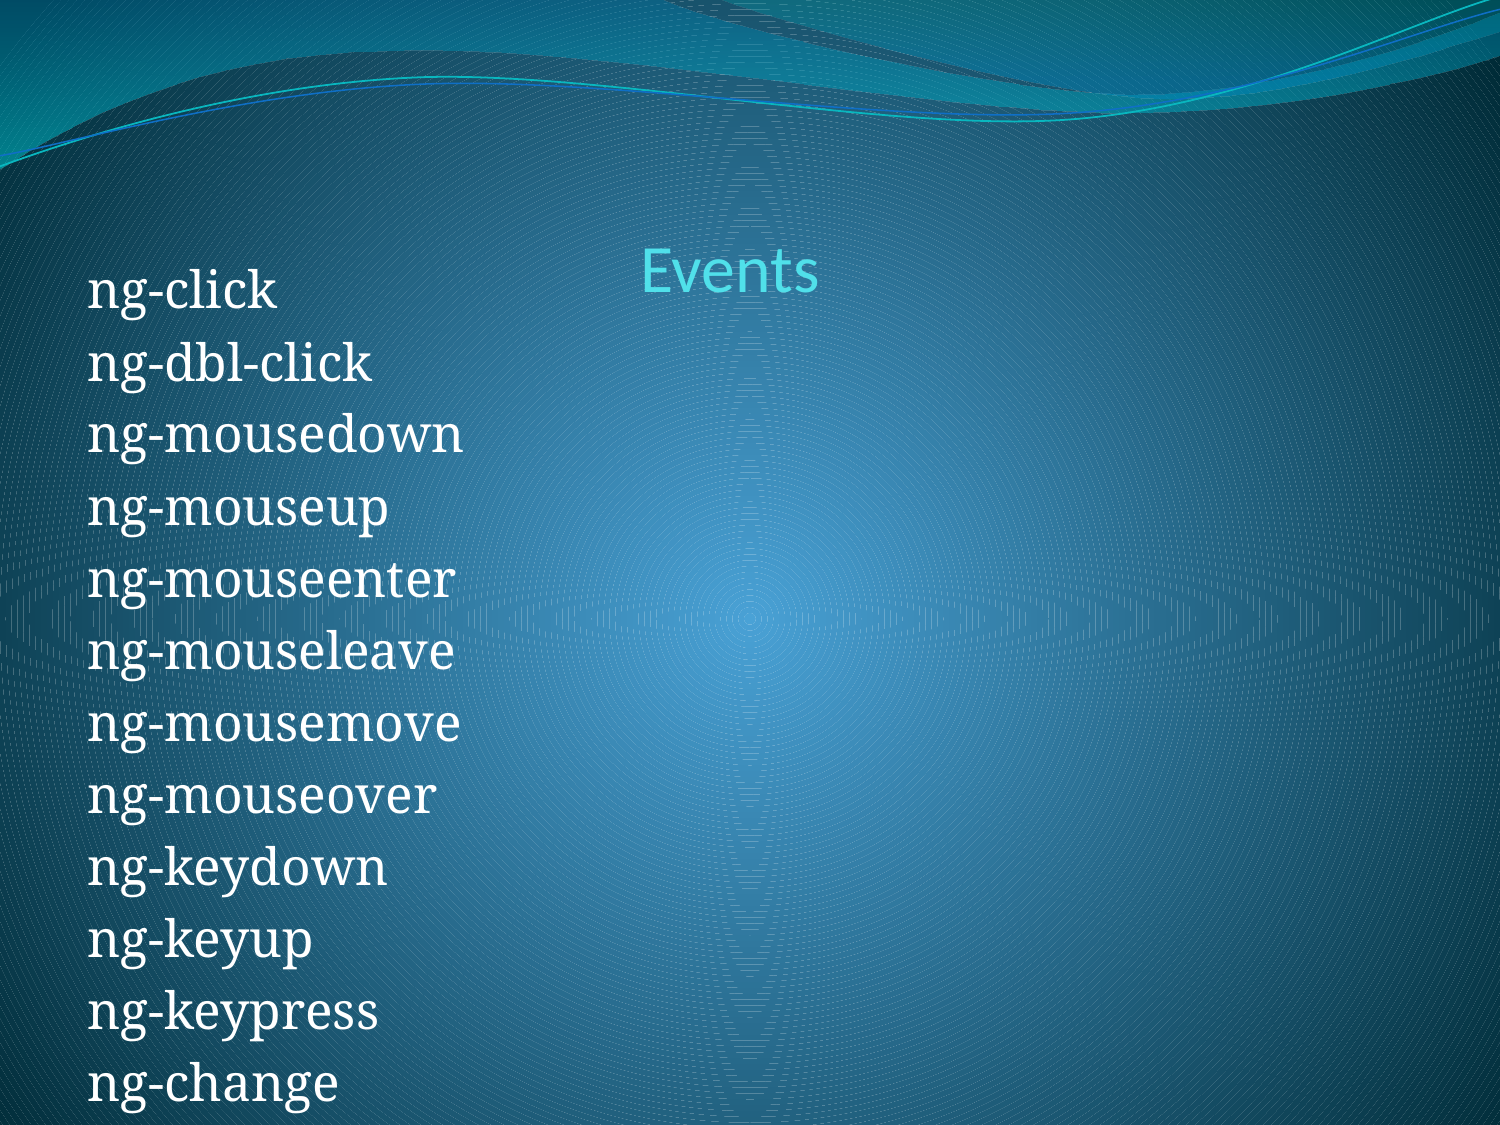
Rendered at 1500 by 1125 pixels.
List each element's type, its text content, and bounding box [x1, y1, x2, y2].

subtitle ng-click ng-dbl-click ng-mousedown ng-mouseup ng-mouseenter ng-mouseleave ng-mousemove ng-mouseover ng-keydown ng-keyup ng-keypress ng-change [87, 249, 1376, 1125]
title Events [87, 224, 1376, 249]
